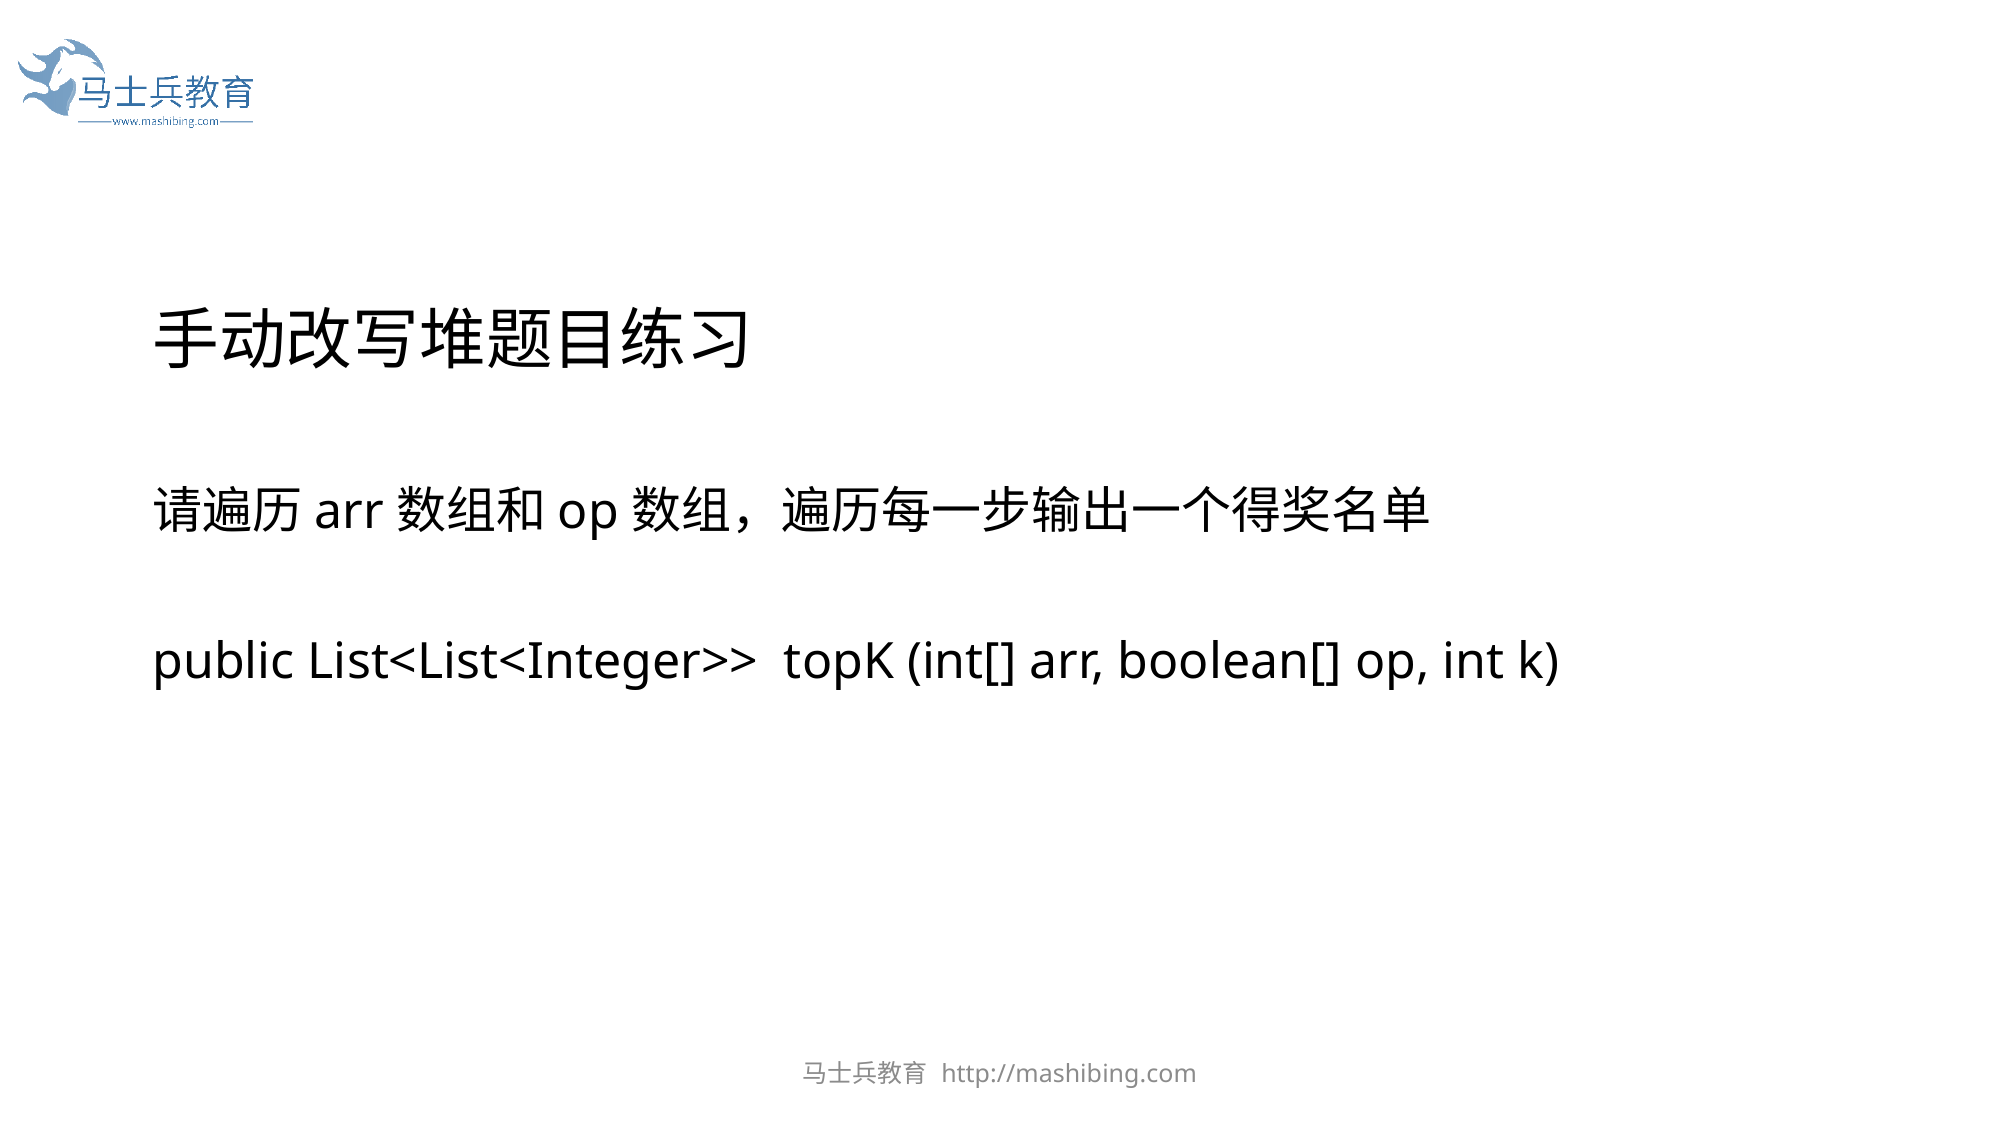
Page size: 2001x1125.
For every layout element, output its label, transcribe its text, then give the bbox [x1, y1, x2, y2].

picture [7, 5, 276, 177]
title 手动改写堆题目练习 [137, 205, 1863, 477]
footer 马士兵教育 http://mashibing.com [662, 1042, 1338, 1103]
list 请遍历arr数组和op数组，遍历每一步输出一个得奖名单 public List<List<Integer>> topK (int[] arr, boolean[] op, int k) [137, 477, 1863, 960]
